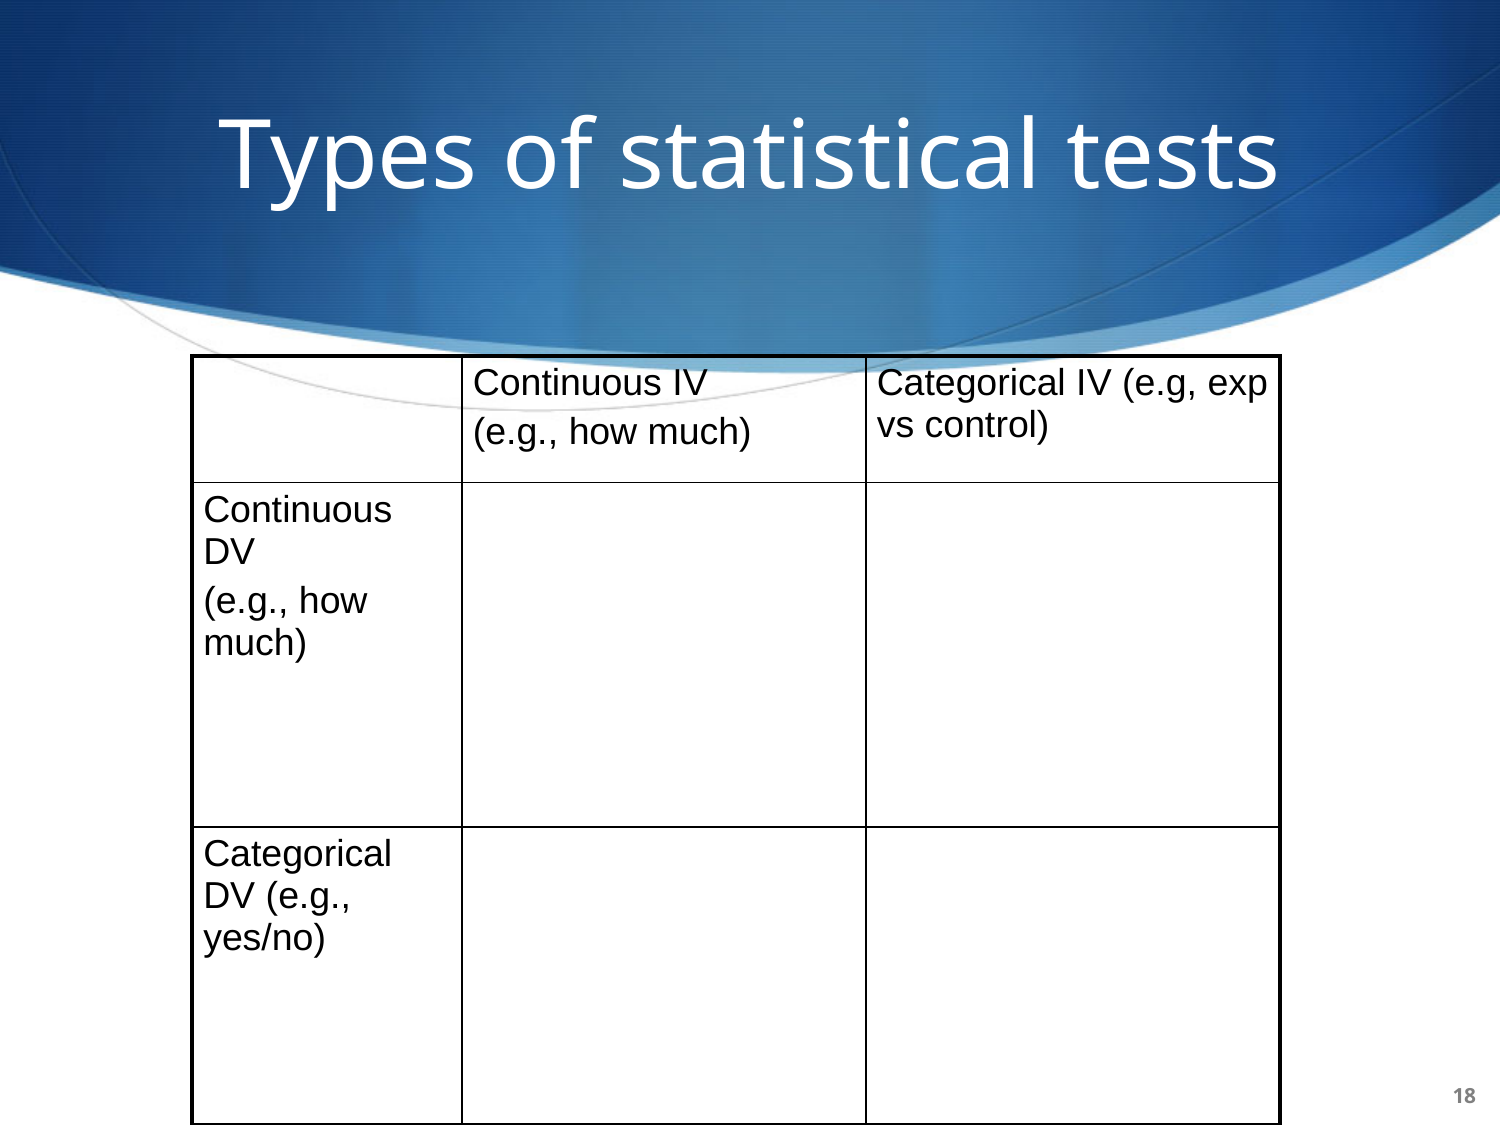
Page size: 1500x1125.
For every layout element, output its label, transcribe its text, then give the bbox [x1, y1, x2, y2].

table_header Continuous IV (e.g., how much) [463, 358, 865, 482]
title Types of statistical tests [75, 56, 1425, 245]
table_cell Categorical DV (e.g., yes/no) [194, 828, 461, 1123]
picture [0, 0, 1500, 1125]
table_cell [867, 483, 1278, 826]
table_cell [867, 828, 1278, 1123]
table_cell Continuous DV (e.g., how much) [194, 483, 461, 826]
table_header [194, 358, 461, 482]
table_cell [463, 483, 865, 826]
table_header Categorical IV (e.g, exp vs control) [867, 358, 1278, 482]
slide_number 18 [1420, 1067, 1500, 1125]
table_cell [463, 828, 865, 1123]
